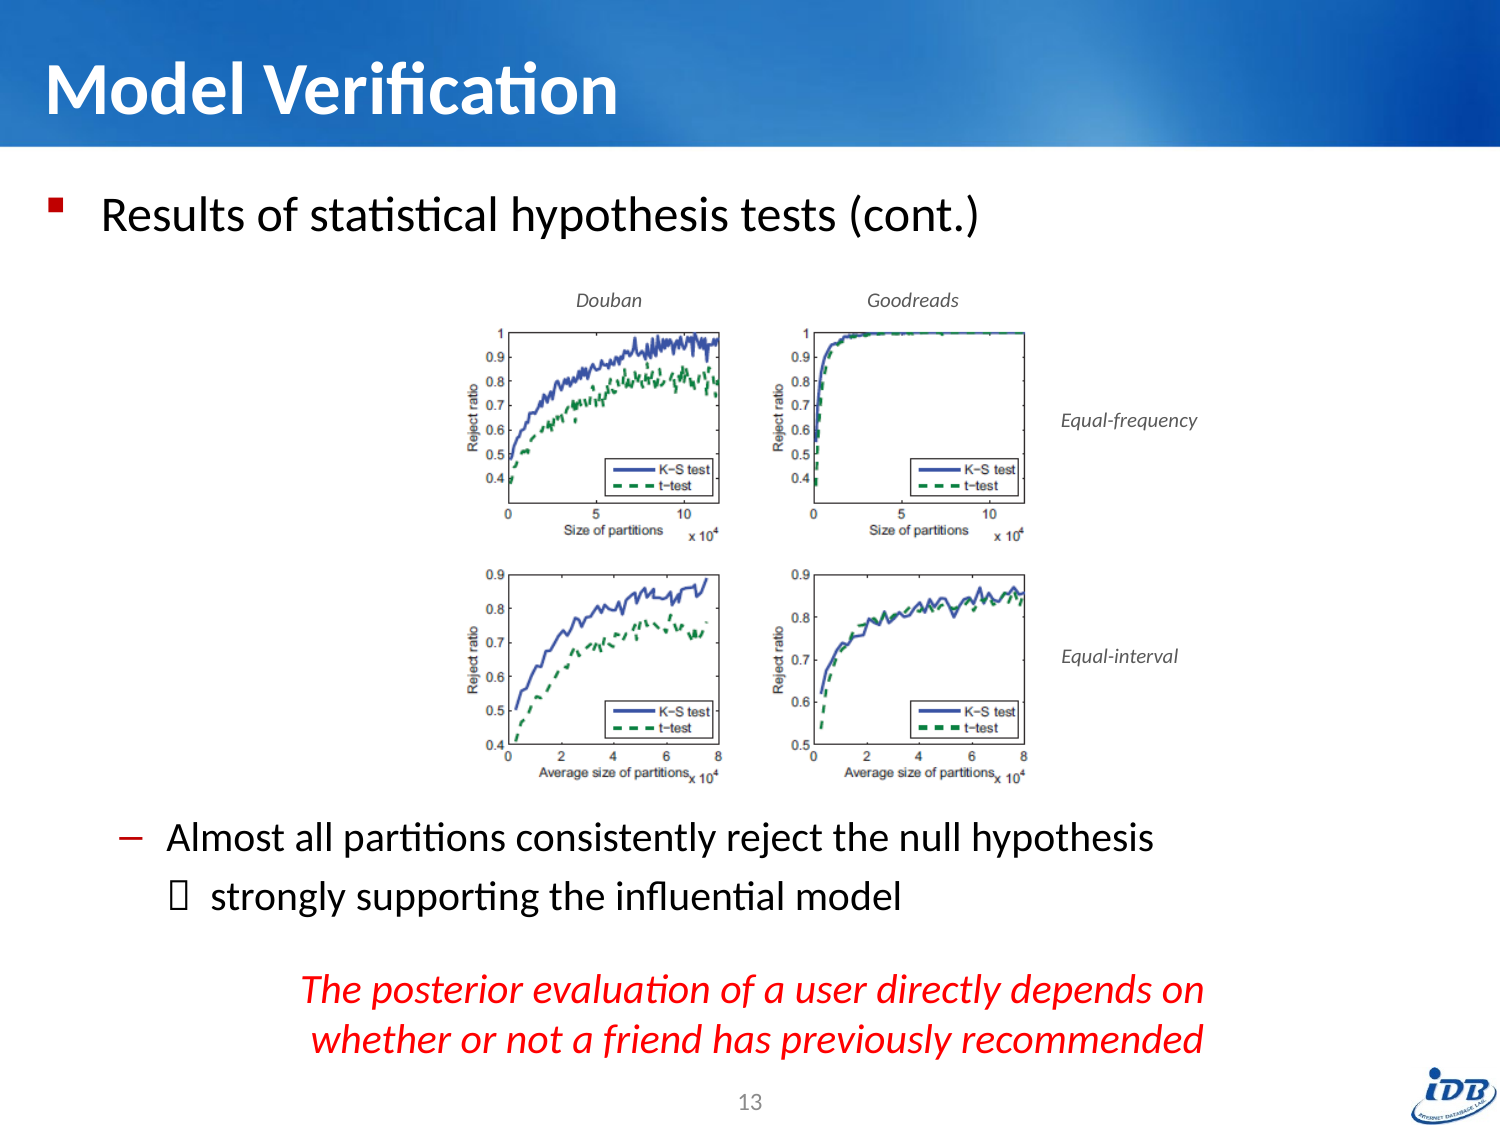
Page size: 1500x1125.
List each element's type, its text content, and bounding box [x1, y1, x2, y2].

list Results of statistical hypothesis tests (cont.) Almost all partitions consistently reject the null hypothesis  strongly supporting the influential model [29, 174, 1471, 1071]
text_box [460, 278, 1214, 788]
slide_number 13 [684, 1082, 816, 1118]
picture [0, 0, 1500, 1125]
text_box The posterior evaluation of a user directly depends on whether or not a friend has previously recommended [285, 954, 1231, 1070]
title Model Verification [29, 19, 1471, 149]
